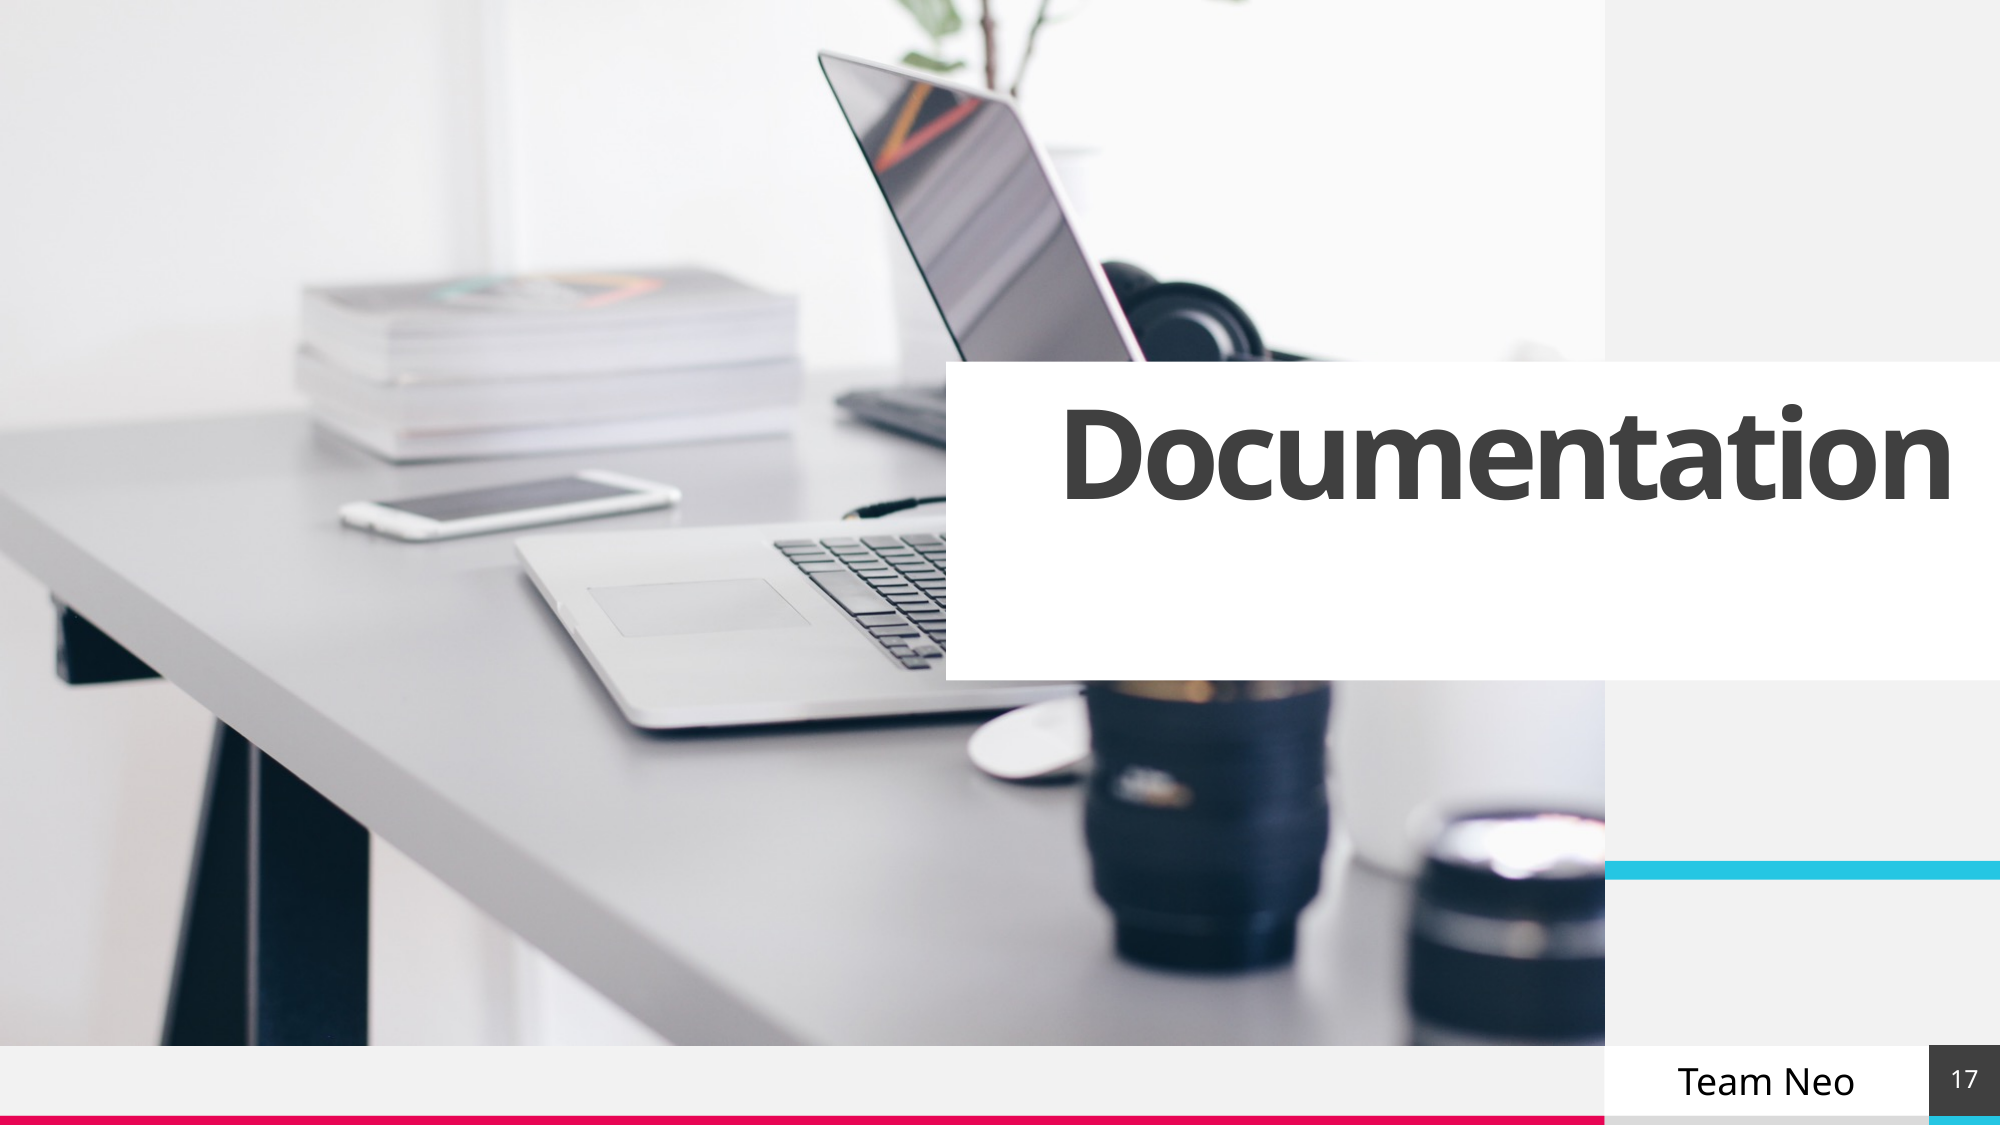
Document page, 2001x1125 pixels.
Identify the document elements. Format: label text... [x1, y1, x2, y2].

picture [0, 0, 1605, 1046]
title Documentation [1605, 361, 2000, 681]
slide_number 17 [1929, 1045, 2000, 1116]
